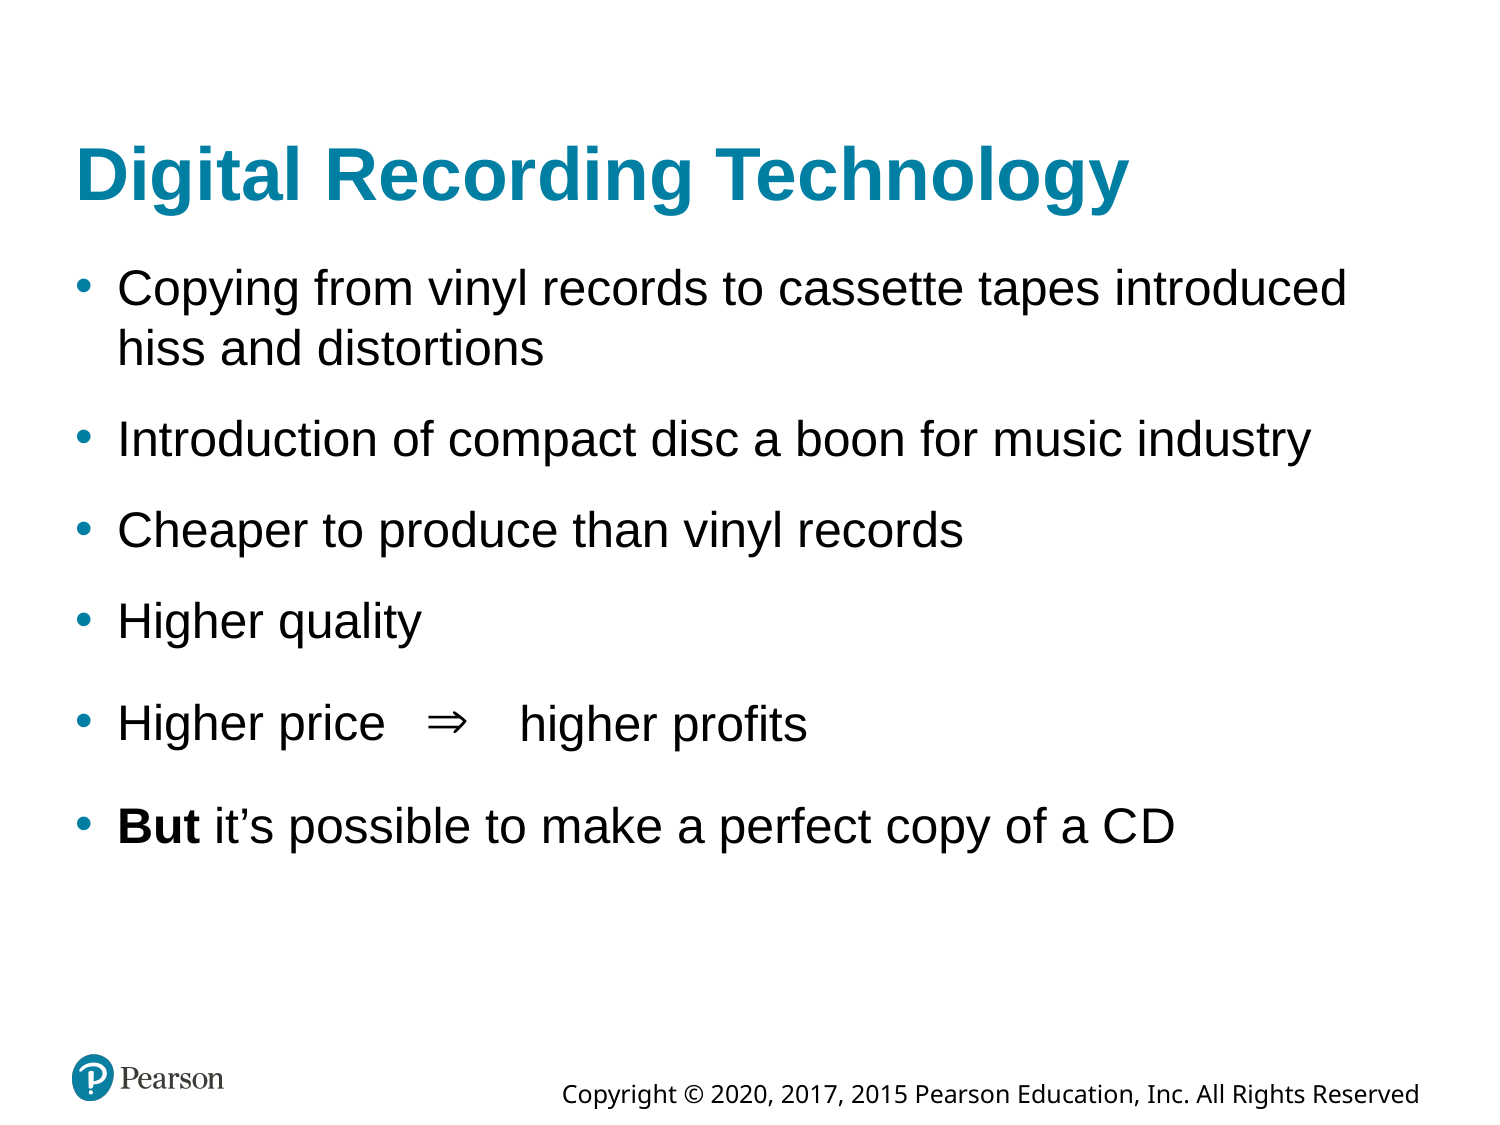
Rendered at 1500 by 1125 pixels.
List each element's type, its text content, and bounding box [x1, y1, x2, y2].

picture [72, 1087, 83, 1101]
picture [98, 1054, 224, 1101]
list higher profits [519, 690, 831, 761]
picture [72, 1054, 88, 1070]
list Higher price [75, 690, 404, 760]
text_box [423, 704, 484, 747]
list Copying from vinyl records to cassette tapes introduced hiss and distortions Introduction of compact disc a boon for music industry Cheaper to produce than vinyl records Higher quality [75, 255, 1425, 660]
list But it’s possible to make a perfect copy of a C D [75, 793, 1426, 859]
picture [80, 1063, 106, 1088]
title Digital Recording Technology [75, 35, 1425, 216]
